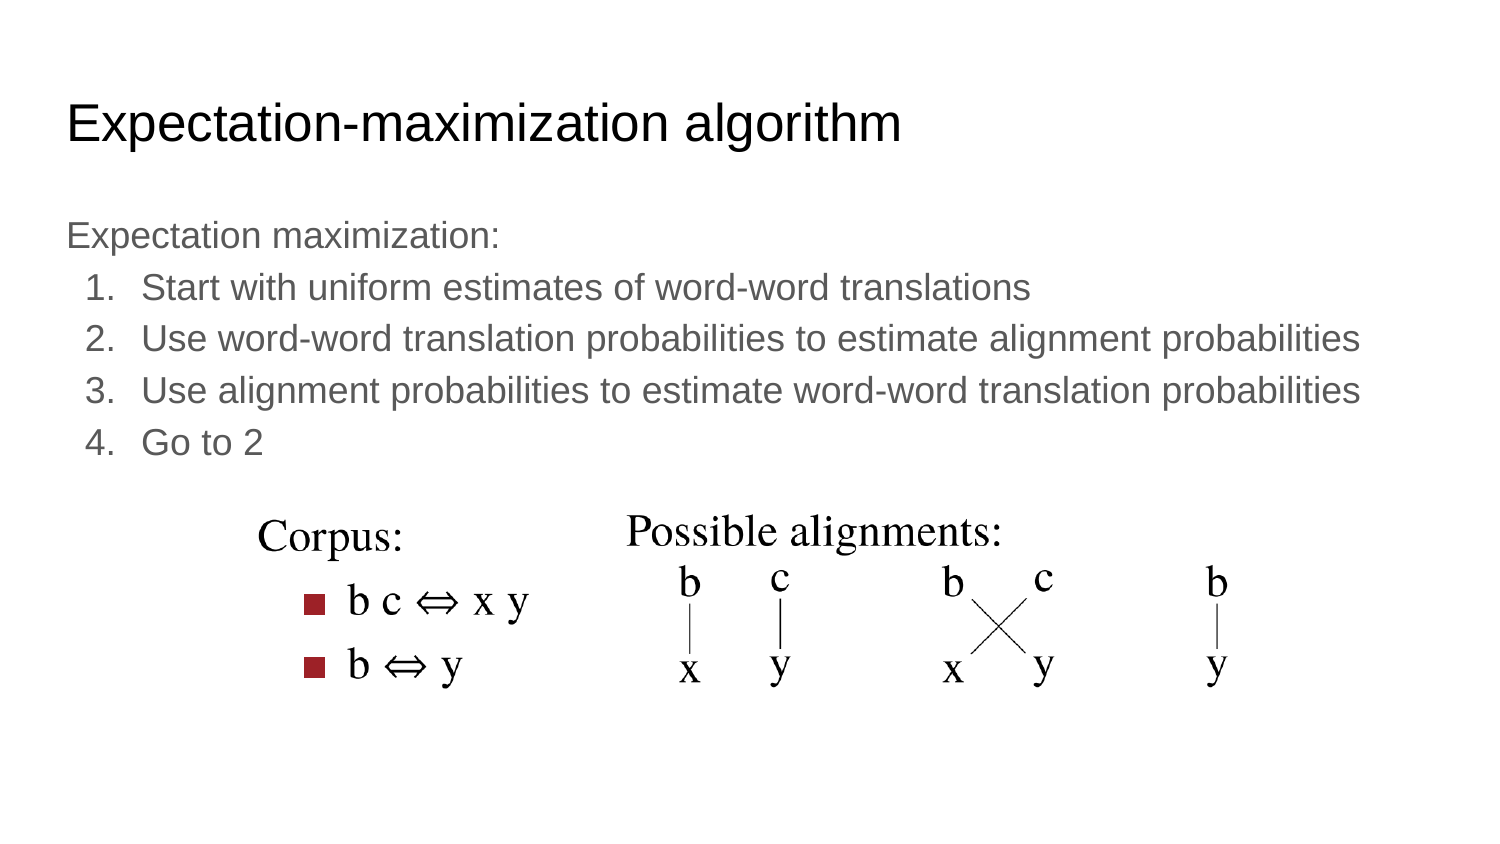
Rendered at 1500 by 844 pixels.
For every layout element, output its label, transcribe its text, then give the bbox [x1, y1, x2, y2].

list Expectation maximization: Start with uniform estimates of word-word translations Use word-word translation probabilities to estimate alignment probabilities Use alignment probabilities to estimate word-word translation probabilities Go to 2 [51, 189, 1449, 750]
picture [248, 508, 1252, 707]
title Expectation-maximization algorithm [51, 72, 1449, 167]
